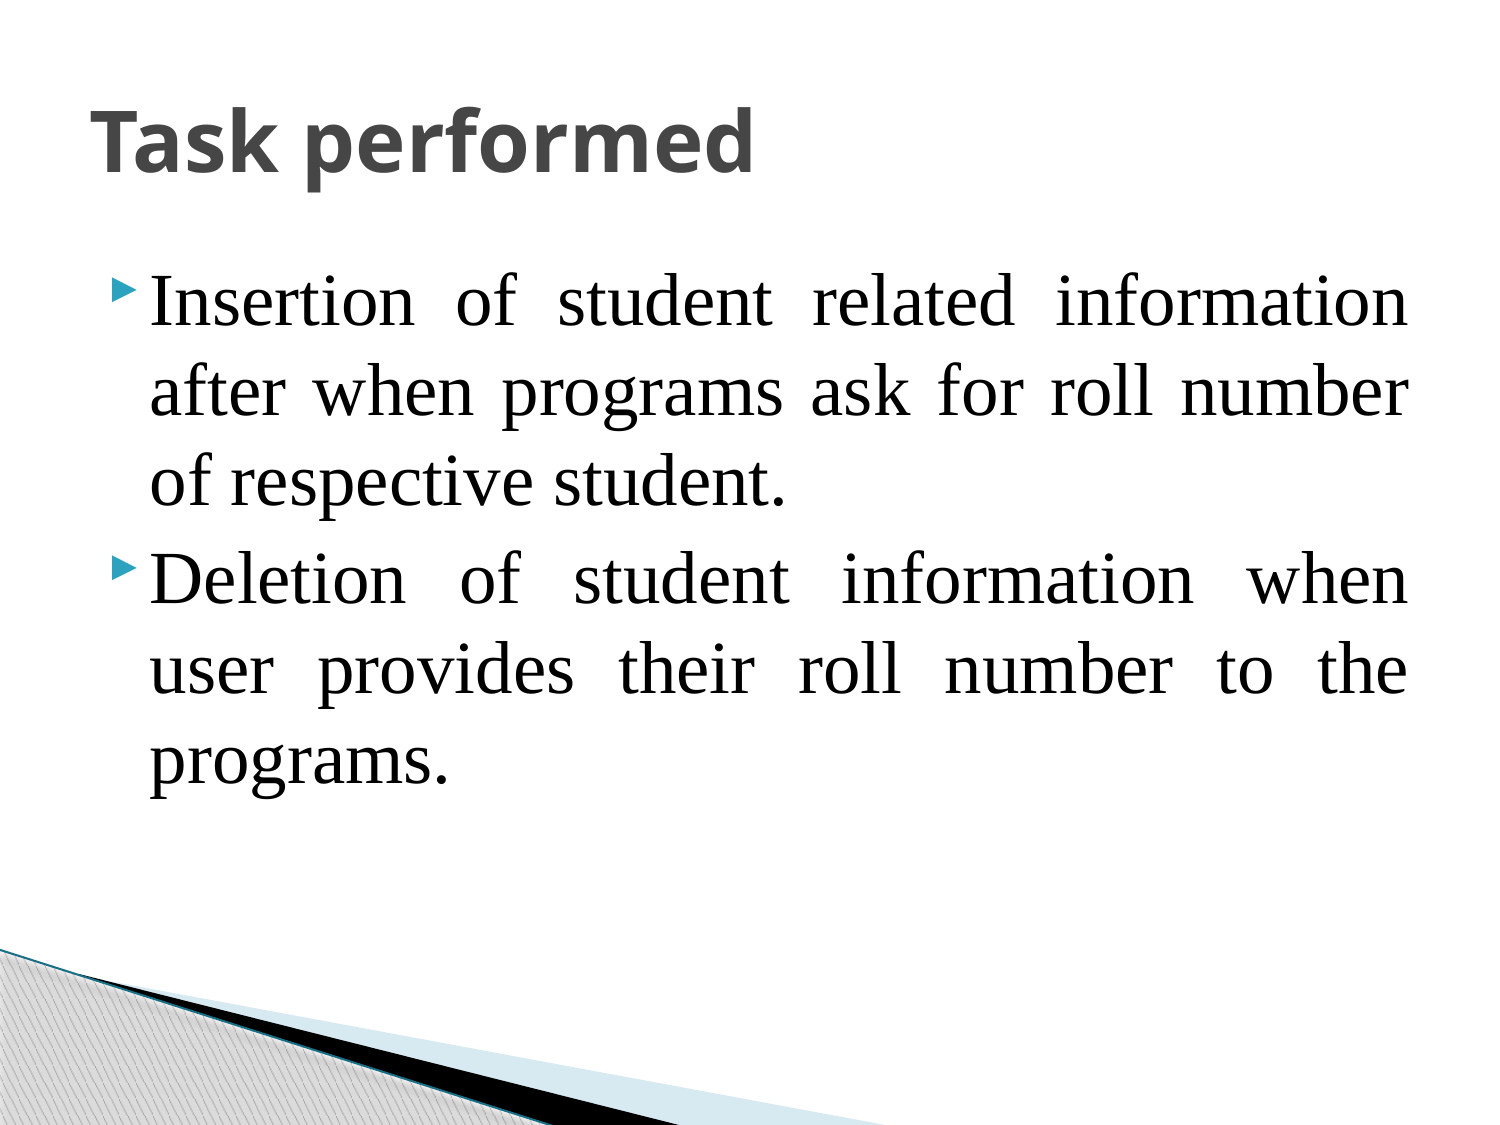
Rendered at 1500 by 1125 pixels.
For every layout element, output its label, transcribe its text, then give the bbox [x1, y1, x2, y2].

list Insertion of student related information after when programs ask for roll number of respective student. Deletion of student information when user provides their roll number to the programs. [75, 243, 1425, 986]
title Task performed [75, 45, 1425, 233]
